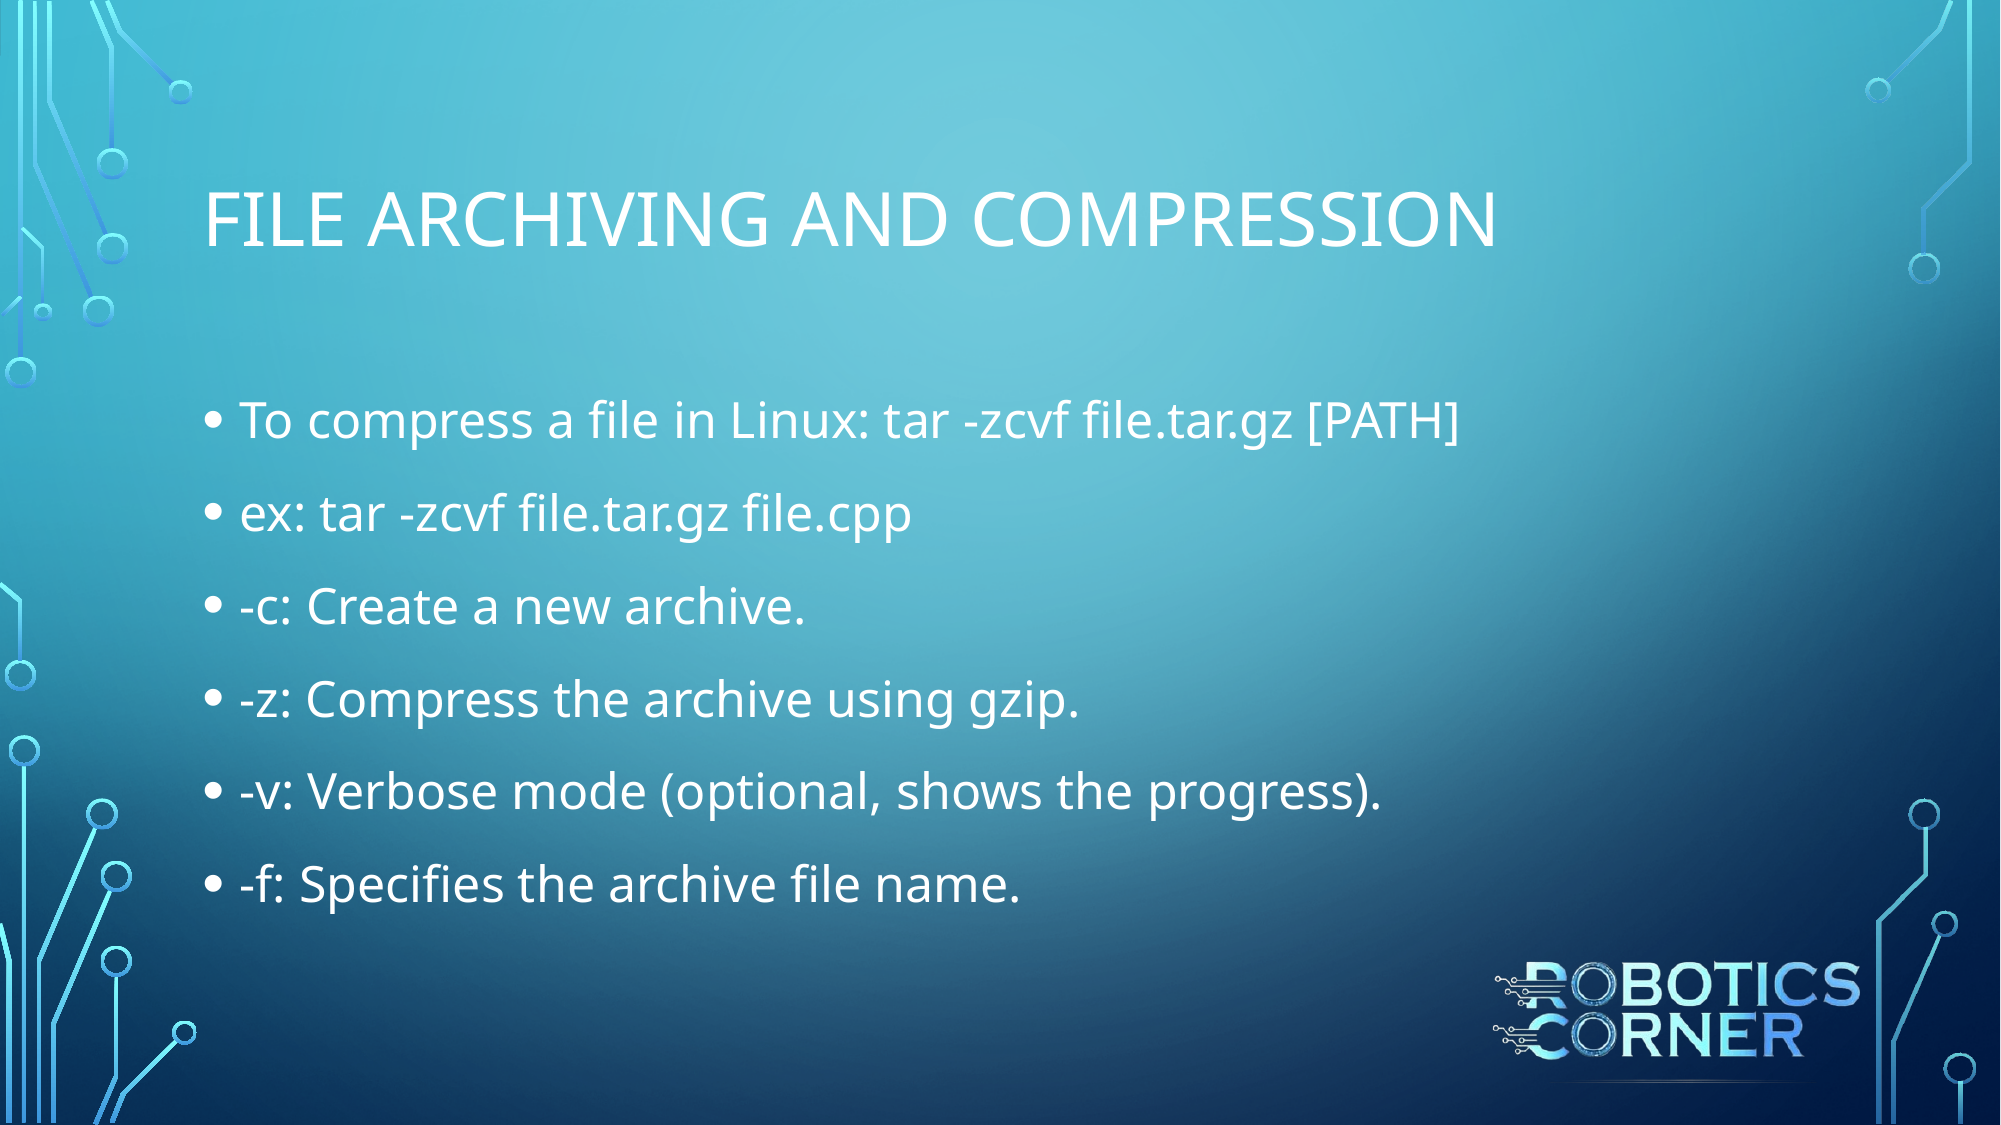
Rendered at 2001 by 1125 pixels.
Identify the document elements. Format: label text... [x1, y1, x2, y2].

picture [1314, 868, 2001, 1125]
list To compress a file in Linux: tar -zcvf file.tar.gz [PATH] ex: tar -zcvf file.tar.gz file.cpp -c: Create a new archive. -z: Compress the archive using gzip. -v: Verbose mode (optional, shows the progress). -f: Specifies the archive file name. [187, 369, 1813, 950]
title File archiving and compression [187, 101, 1813, 344]
